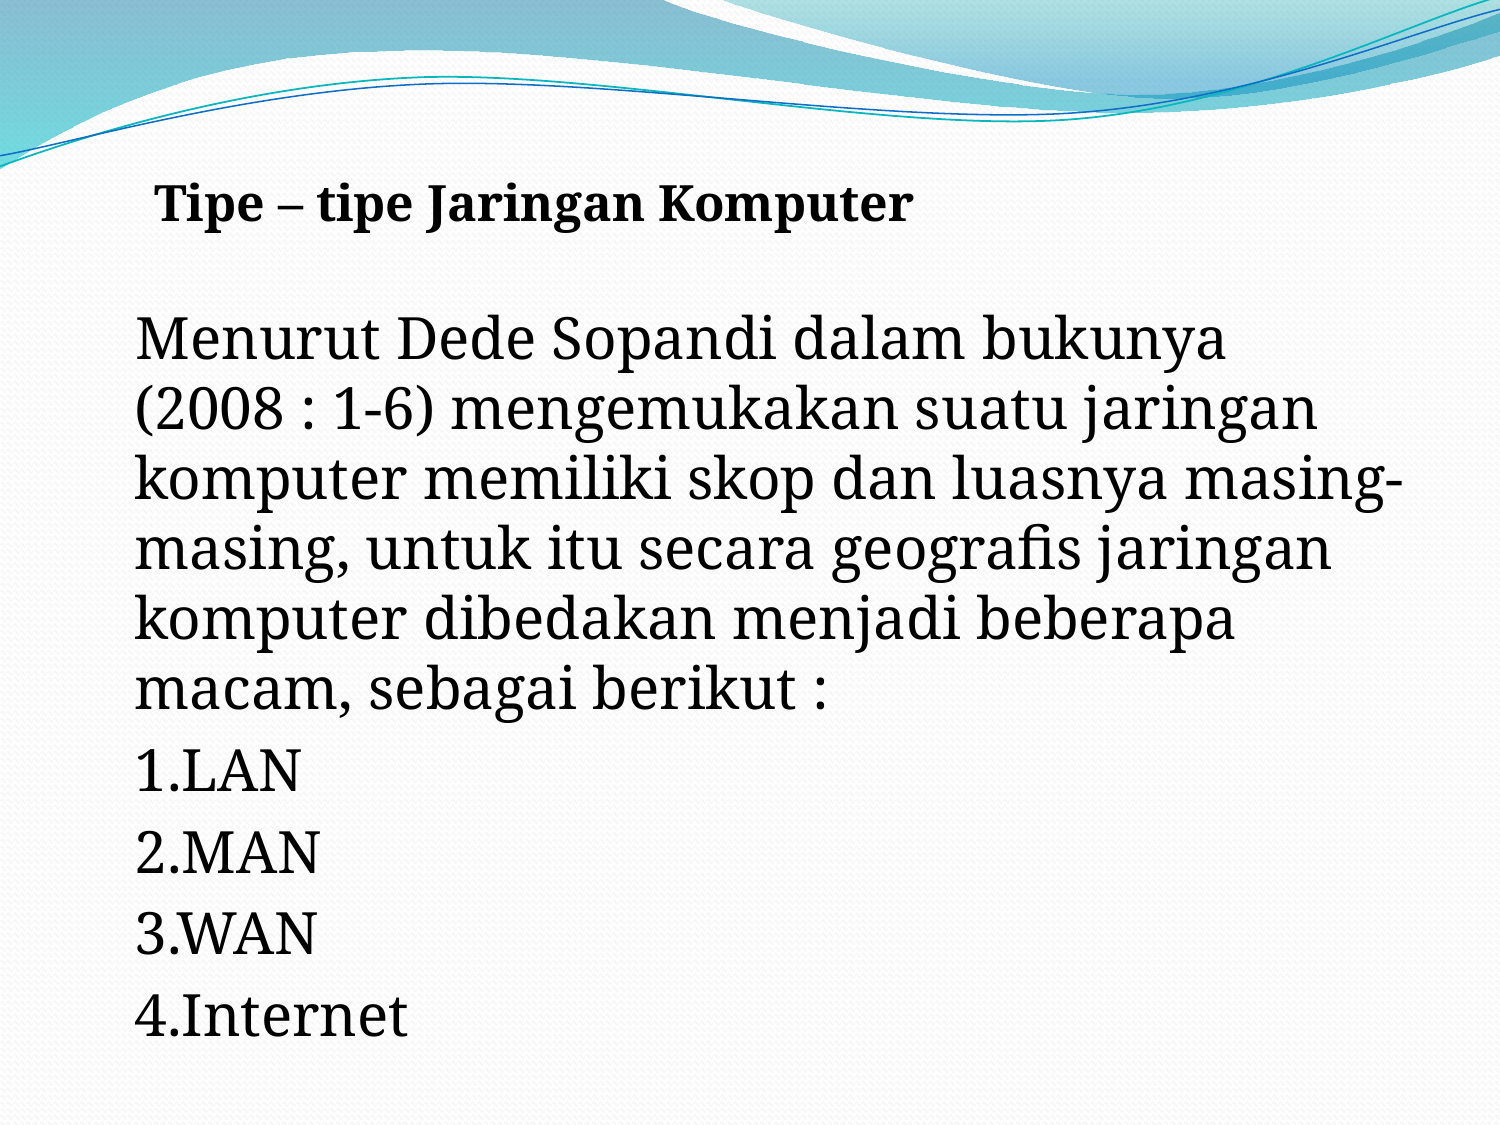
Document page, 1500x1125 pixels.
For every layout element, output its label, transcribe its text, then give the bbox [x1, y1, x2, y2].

list Tipe – tipe Jaringan Komputer Menurut Dede Sopandi dalam bukunya (2008 : 1-6) mengemukakan suatu jaringan komputer memiliki skop dan luasnya masing-masing, untuk itu secara geografis jaringan komputer dibedakan menjadi beberapa macam, sebagai berikut : 1.LAN 2.MAN 3.WAN 4.Internet [75, 164, 1425, 1038]
